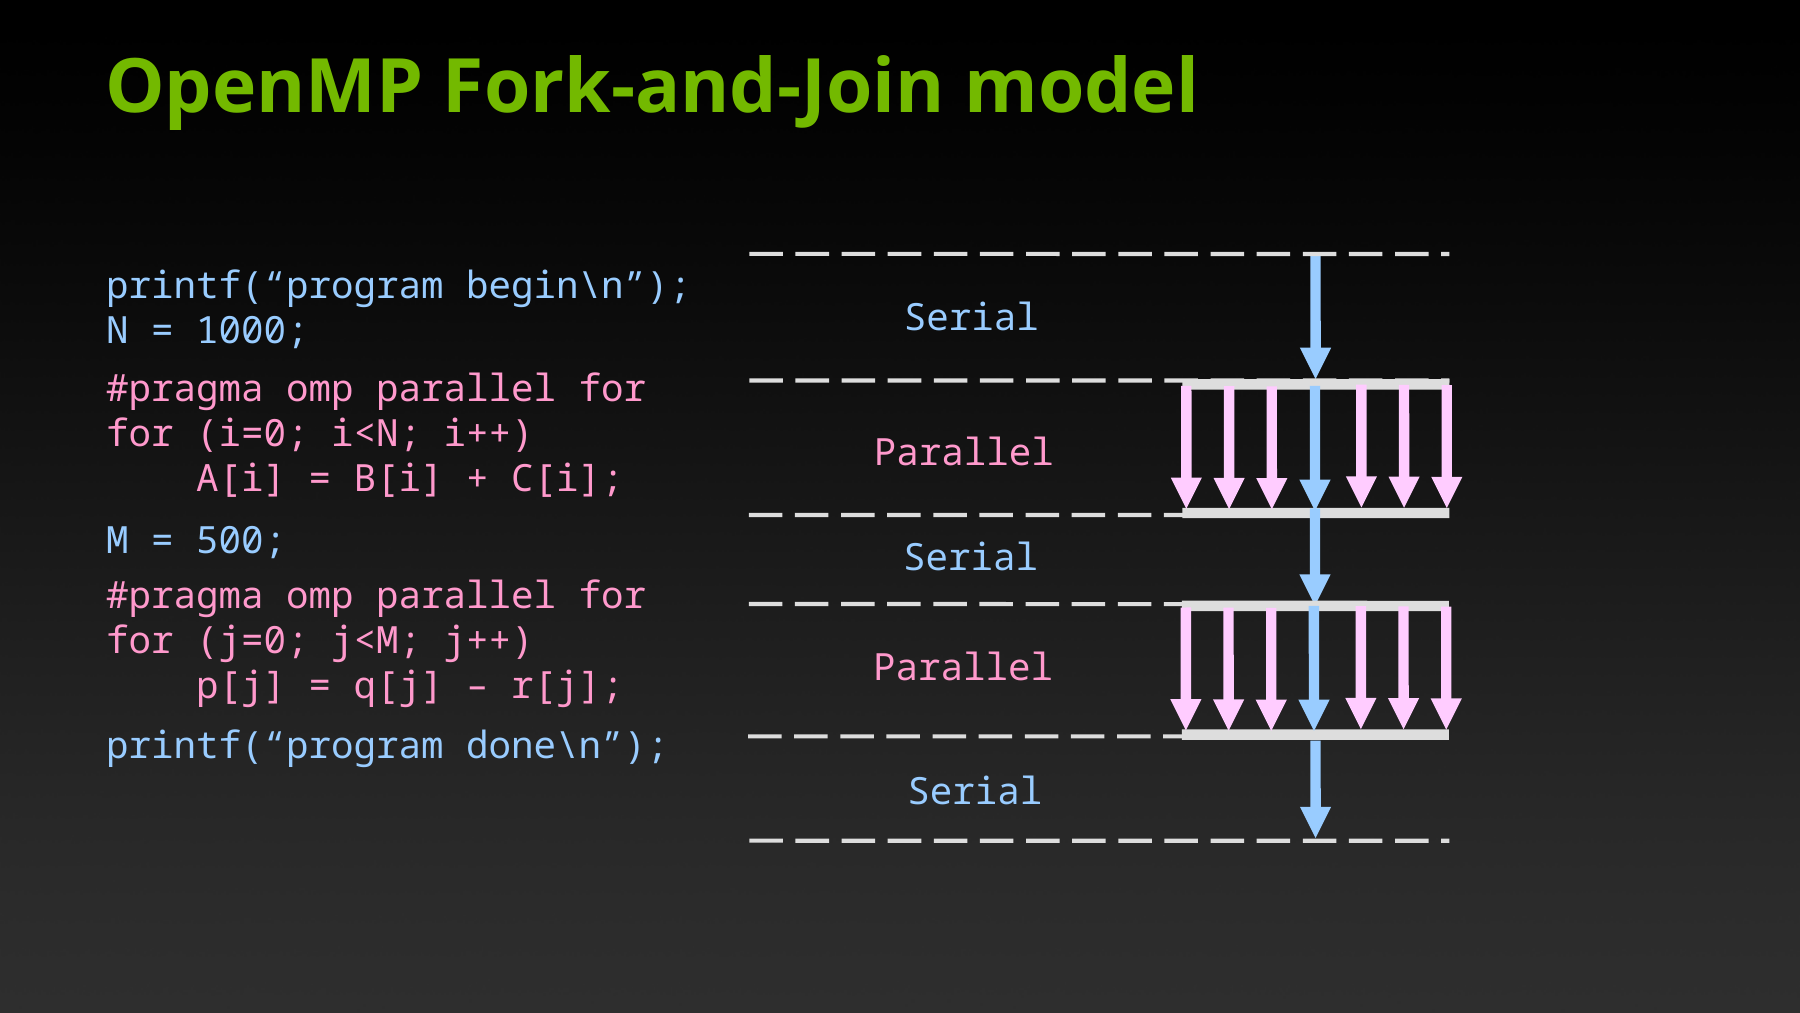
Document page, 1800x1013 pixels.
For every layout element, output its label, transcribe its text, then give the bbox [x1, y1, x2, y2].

text_box printf(“program begin\n”); N = 1000; #pragma omp parallel for for (i=0; i<N; i++) A[i] = B[i] + C[i]; M = 500; #pragma omp parallel for for (j=0; j<M; j++) p[j] = q[j] – r[j]; printf(“program done\n”); [91, 253, 707, 819]
title OpenMP Fork-and-Join model [89, 40, 1601, 138]
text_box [749, 740, 1450, 841]
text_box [747, 605, 1450, 737]
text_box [748, 384, 1450, 507]
picture [0, 0, 1800, 1013]
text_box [749, 253, 1450, 381]
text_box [748, 508, 1450, 605]
